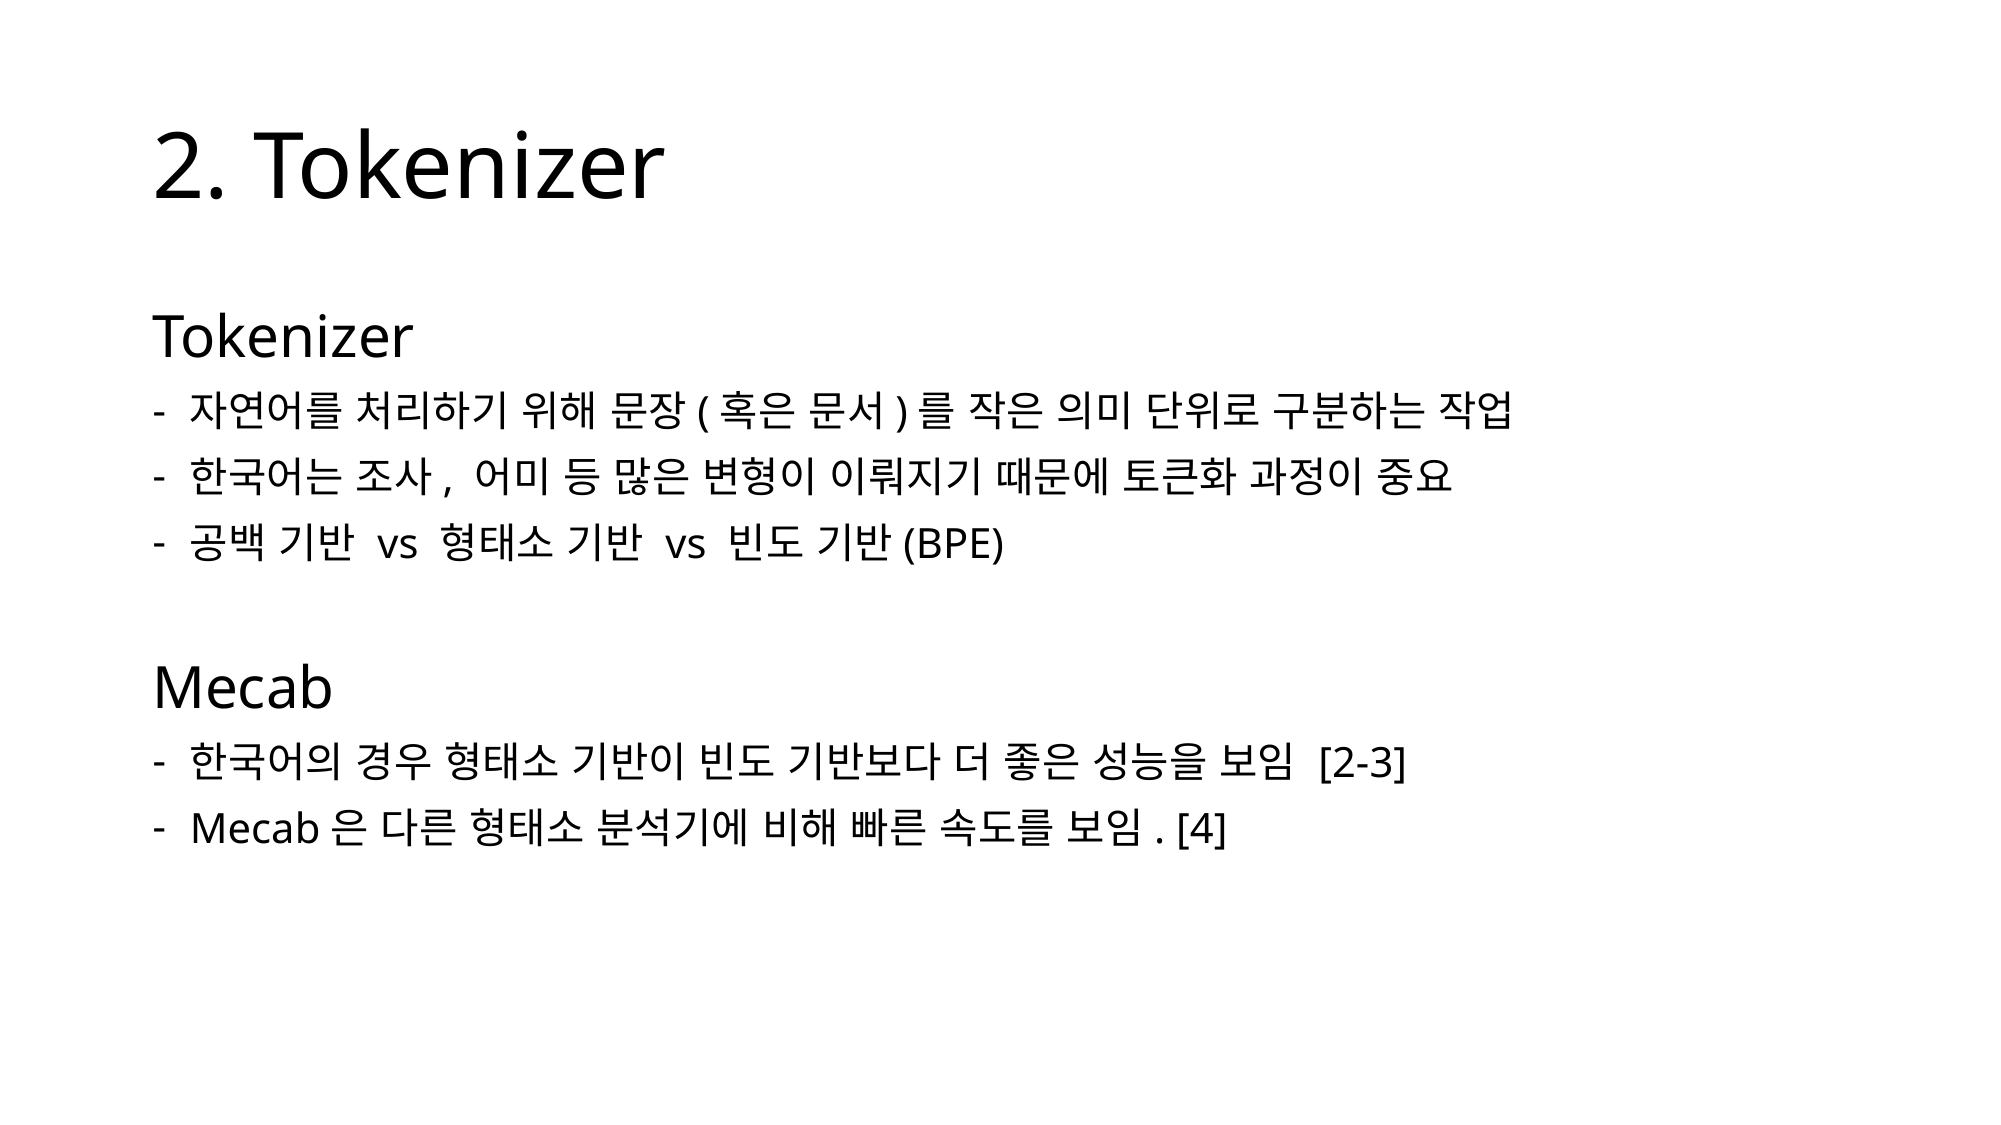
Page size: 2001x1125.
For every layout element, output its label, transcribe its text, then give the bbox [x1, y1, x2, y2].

list Tokenizer 자연어를 처리하기 위해 문장(혹은 문서)를 작은 의미 단위로 구분하는 작업 한국어는 조사, 어미 등 많은 변형이 이뤄지기 때문에 토큰화 과정이 중요 공백 기반 vs 형태소 기반 vs 빈도 기반(BPE) [137, 299, 1863, 582]
title 2. Tokenizer [137, 59, 1863, 278]
text_box Mecab 한국어의 경우 형태소 기반이 빈도 기반보다 더 좋은 성능을 보임 [2-3] Mecab은 다른 형태소 분석기에 비해 빠른 속도를 보임. [4] [137, 650, 1863, 954]
